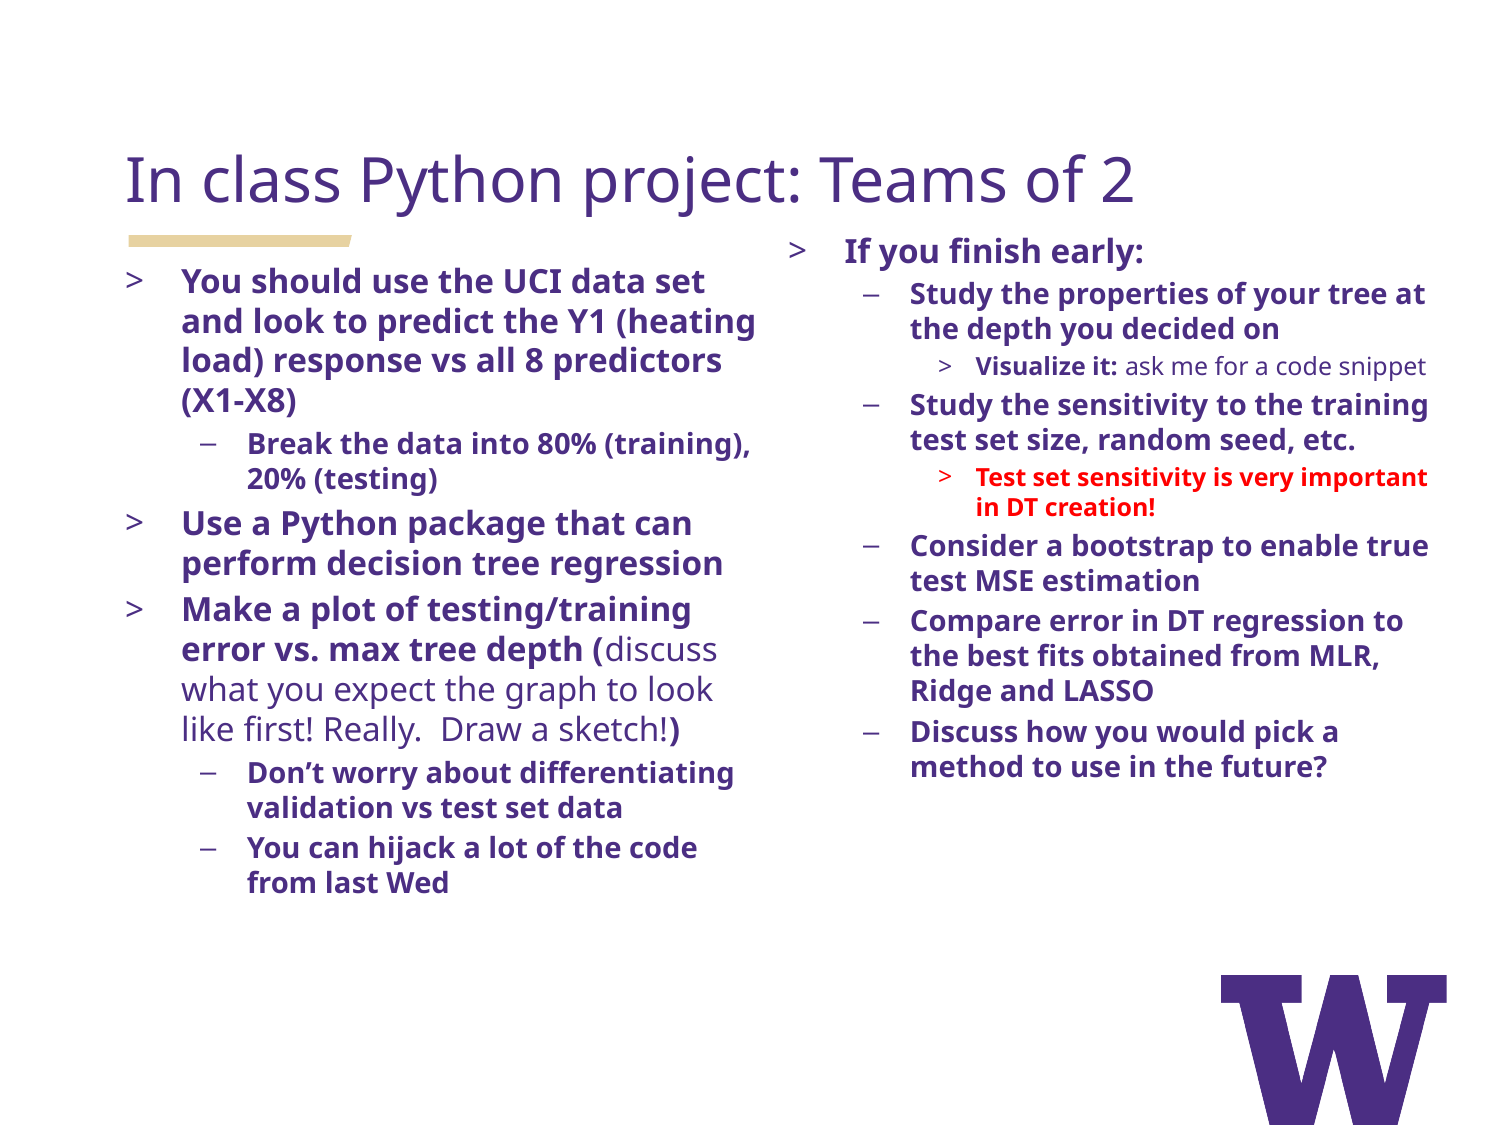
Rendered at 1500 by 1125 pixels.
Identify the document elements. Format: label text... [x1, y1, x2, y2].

list You should use the UCI data set and look to predict the Y1 (heating load) response vs all 8 predictors (X1-X8) Break the data into 80% (training), 20% (testing) Use a Python package that can perform decision tree regression Make a plot of testing/training error vs. max tree depth (discuss what you expect the graph to look like first! Really. Draw a sketch!) Don’t worry about differentiating validation vs test set data You can hijack a lot of the code from last Wed [110, 252, 790, 1062]
picture [1221, 1032, 1447, 1125]
text_box If you finish early: Study the properties of your tree at the depth you decided on Visualize it: ask me for a code snippet Study the sensitivity to the training test set size, random seed, etc. Test set sensitivity is very important in DT creation! Consider a bootstrap to enable true test MSE estimation Compare error in DT regression to the best fits obtained from MLR, Ridge and LASSO Discuss how you would pick a method to use in the future? [773, 222, 1453, 1032]
picture [128, 235, 352, 247]
list In class Python project: Teams of 2 [110, 60, 1453, 224]
